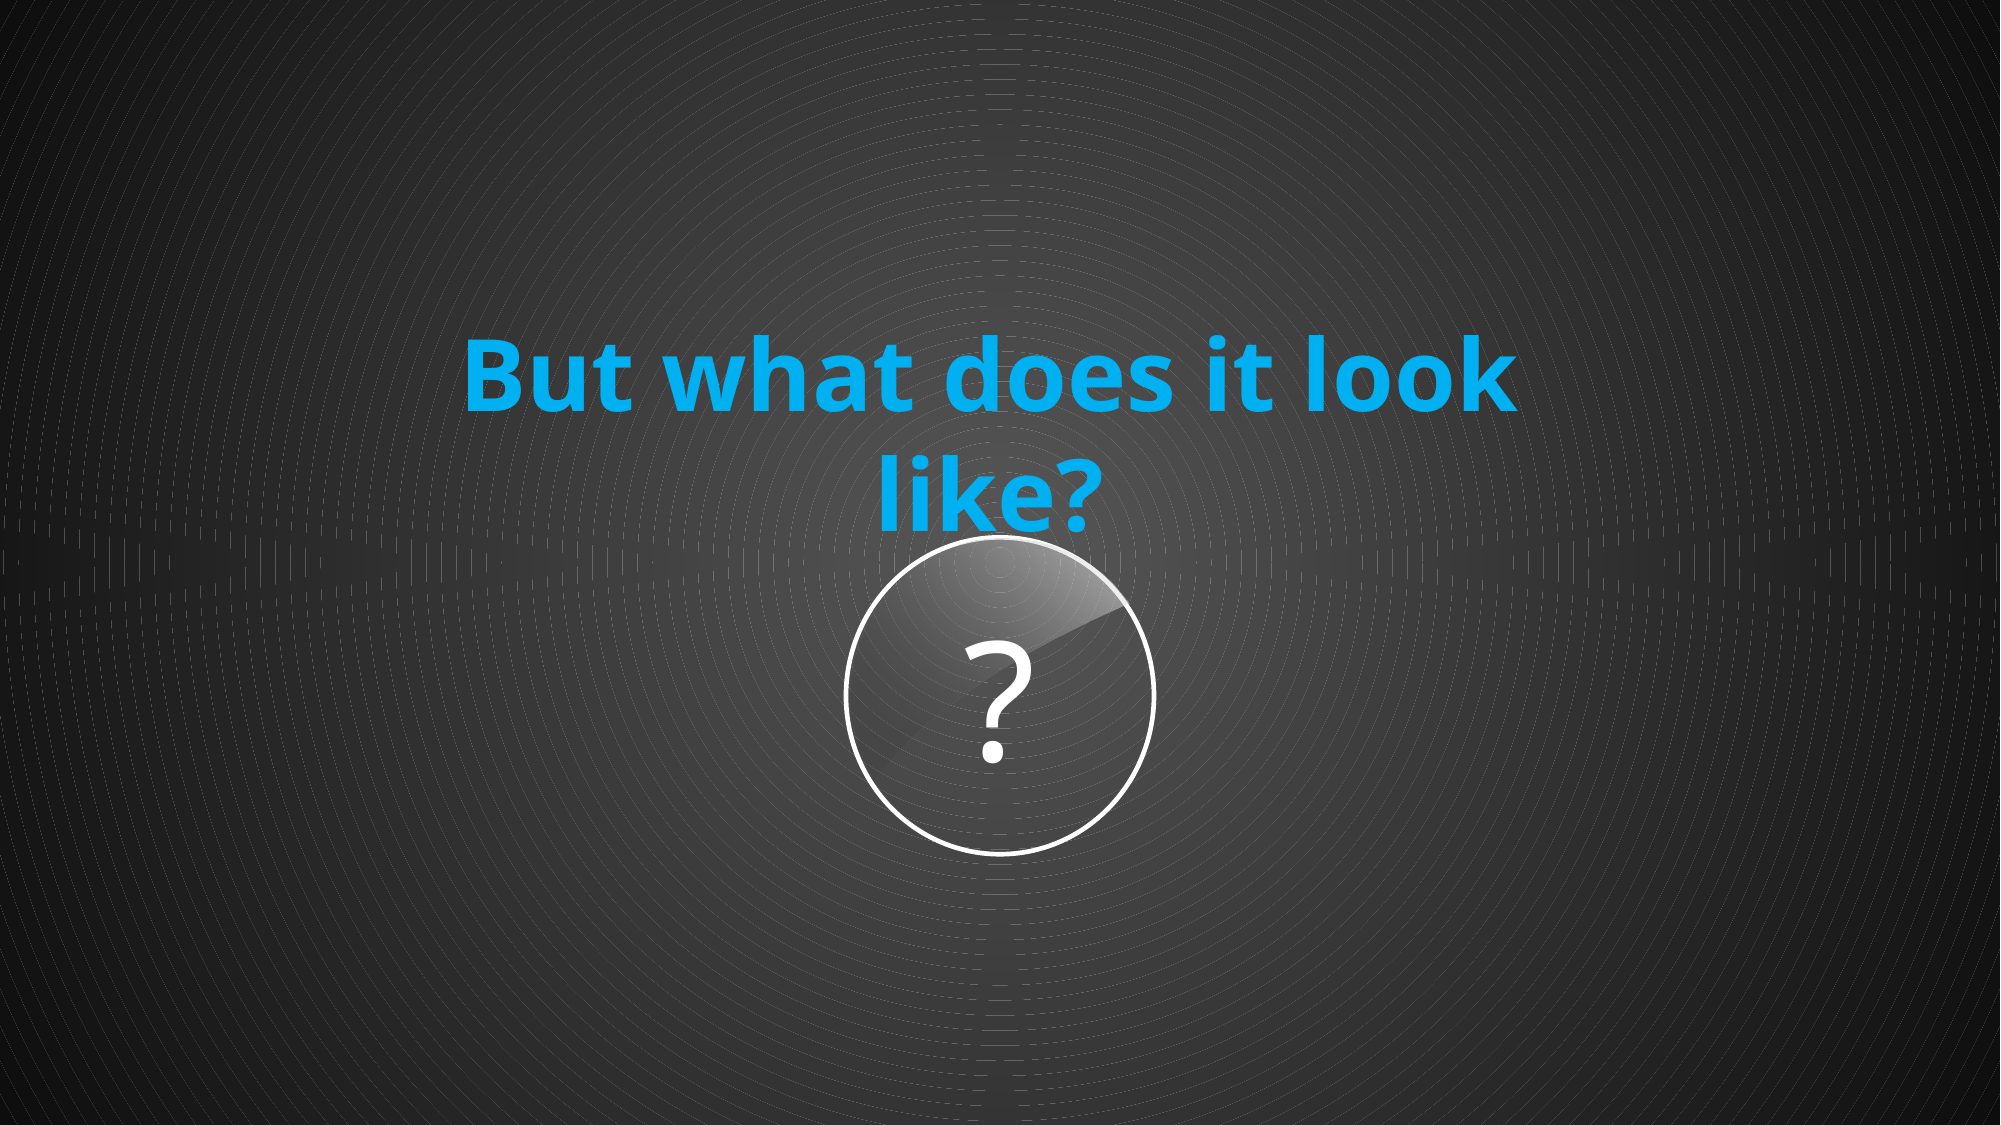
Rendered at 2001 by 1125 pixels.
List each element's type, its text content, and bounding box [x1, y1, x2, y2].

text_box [845, 537, 1154, 855]
text_box [633, 435, 1806, 501]
text_box But what does it look like? [406, 304, 1573, 560]
